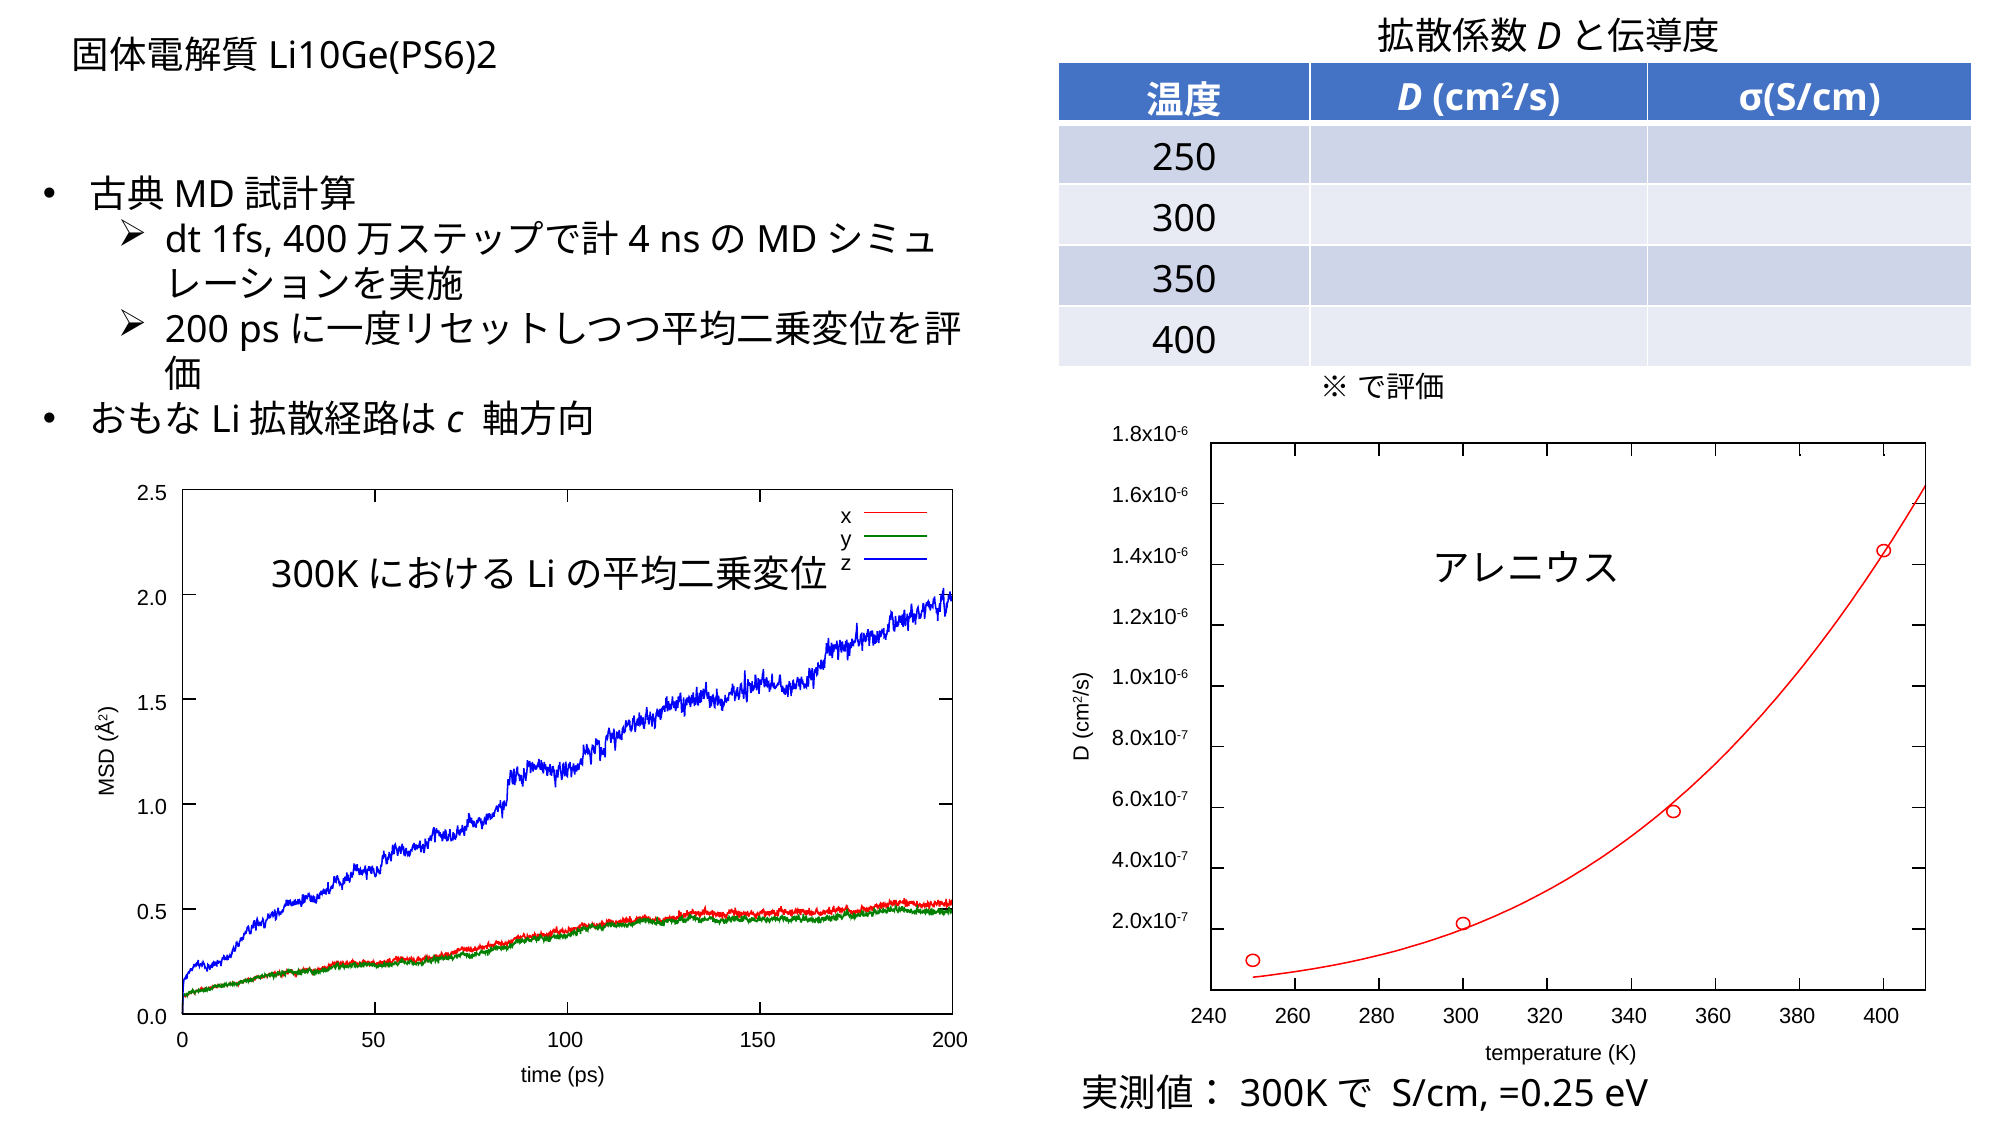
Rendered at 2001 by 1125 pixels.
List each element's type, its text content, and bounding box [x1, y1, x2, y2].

text_box 固体電解質Li10Ge(PS6)2 [56, 24, 1083, 84]
text_box 拡散係数Dと伝導度σ [1362, 4, 1760, 62]
text_box 古典MD試計算 dt 1fs, 400万ステップで計4 nsのMDシミュレーションを実施 200 psに一度リセットしつつ平均二乗変位を評価 おもなLi拡散経路はc 軸方向 [28, 162, 1009, 448]
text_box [1059, 412, 1964, 1068]
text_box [84, 467, 990, 1089]
